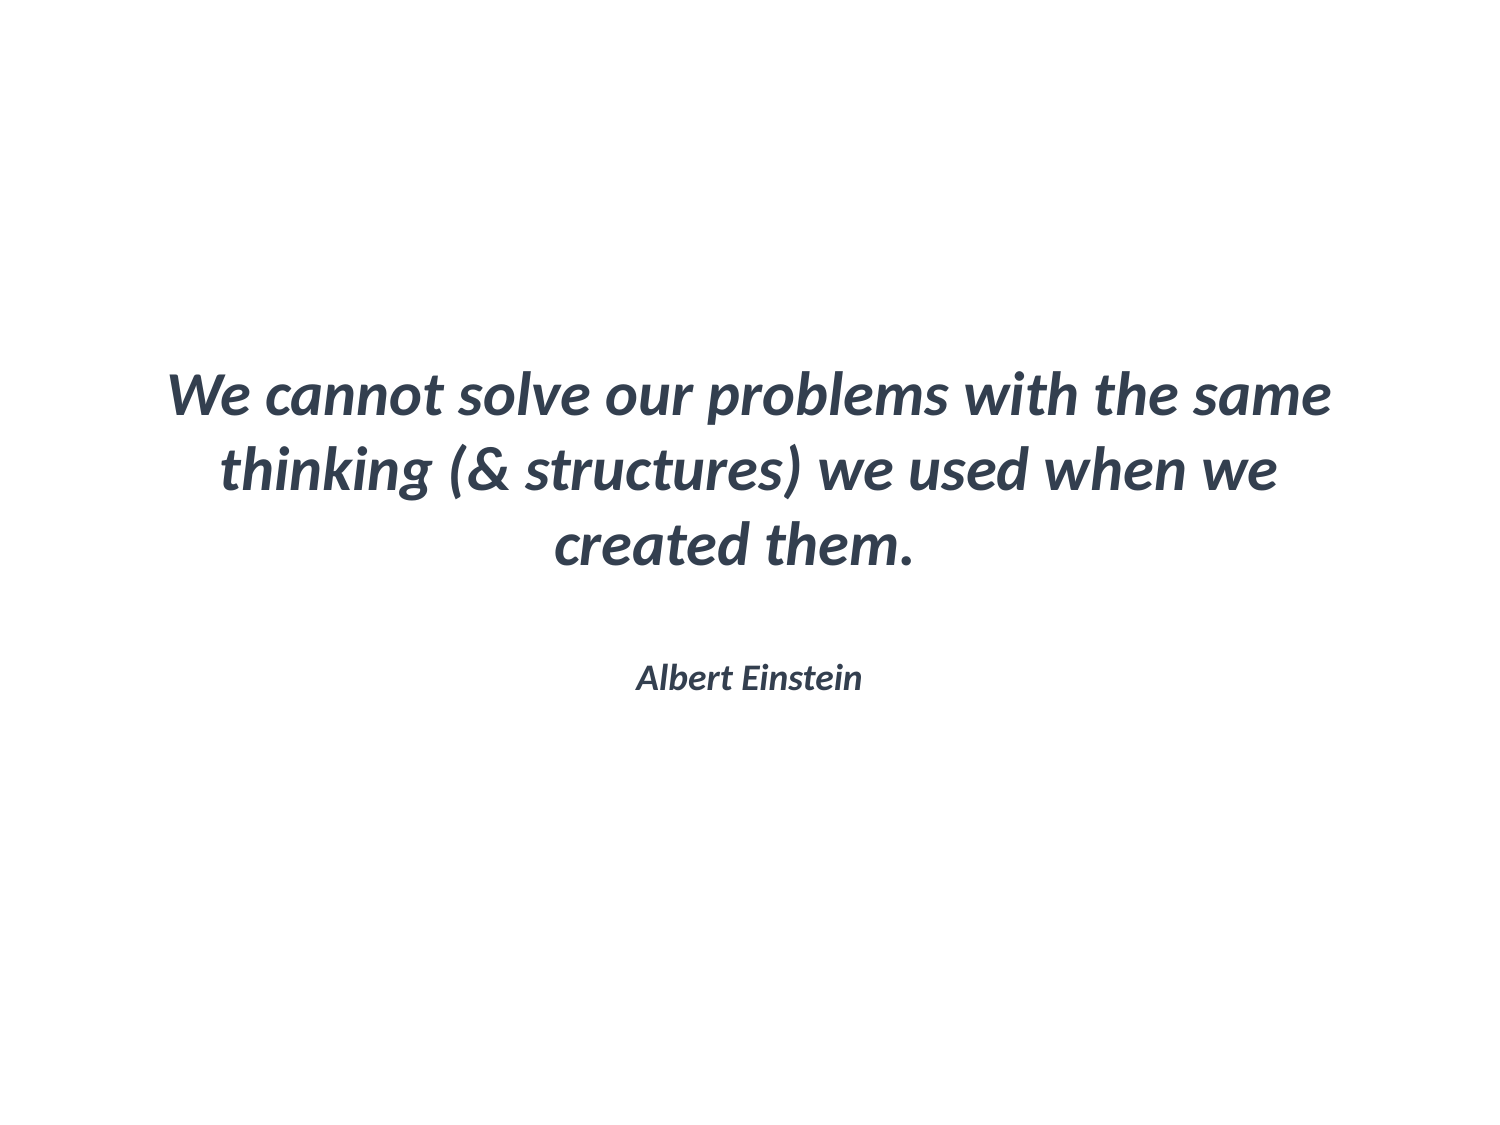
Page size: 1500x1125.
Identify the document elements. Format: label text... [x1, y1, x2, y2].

text_box We cannot solve our problems with the same thinking (& structures) we used when we created them. Albert Einstein [130, 301, 1369, 811]
